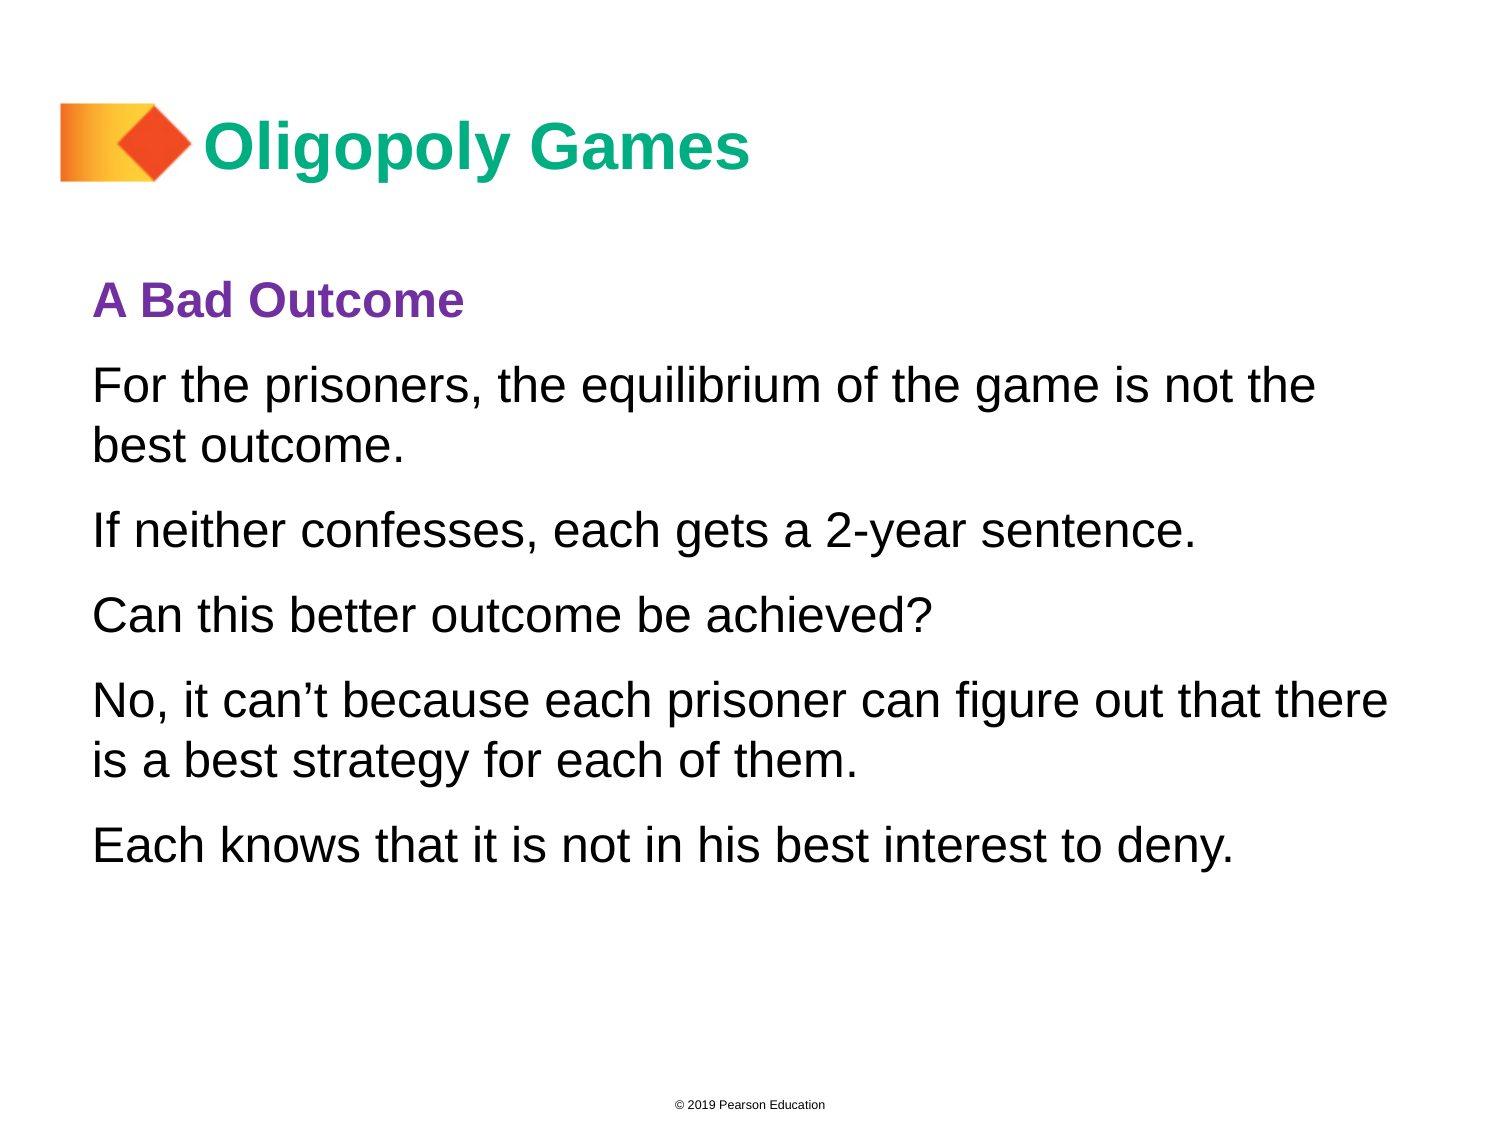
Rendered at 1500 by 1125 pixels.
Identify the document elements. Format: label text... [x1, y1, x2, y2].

picture [59, 102, 188, 184]
title Oligopoly Games [188, 50, 1364, 236]
list A Bad Outcome For the prisoners, the equilibrium of the game is not the best outcome. If neither confesses, each gets a 2-year sentence. Can this better outcome be achieved? No, it can’t because each prisoner can figure out that there is a best strategy for each of them. Each knows that it is not in his best interest to deny. [59, 259, 1410, 1003]
